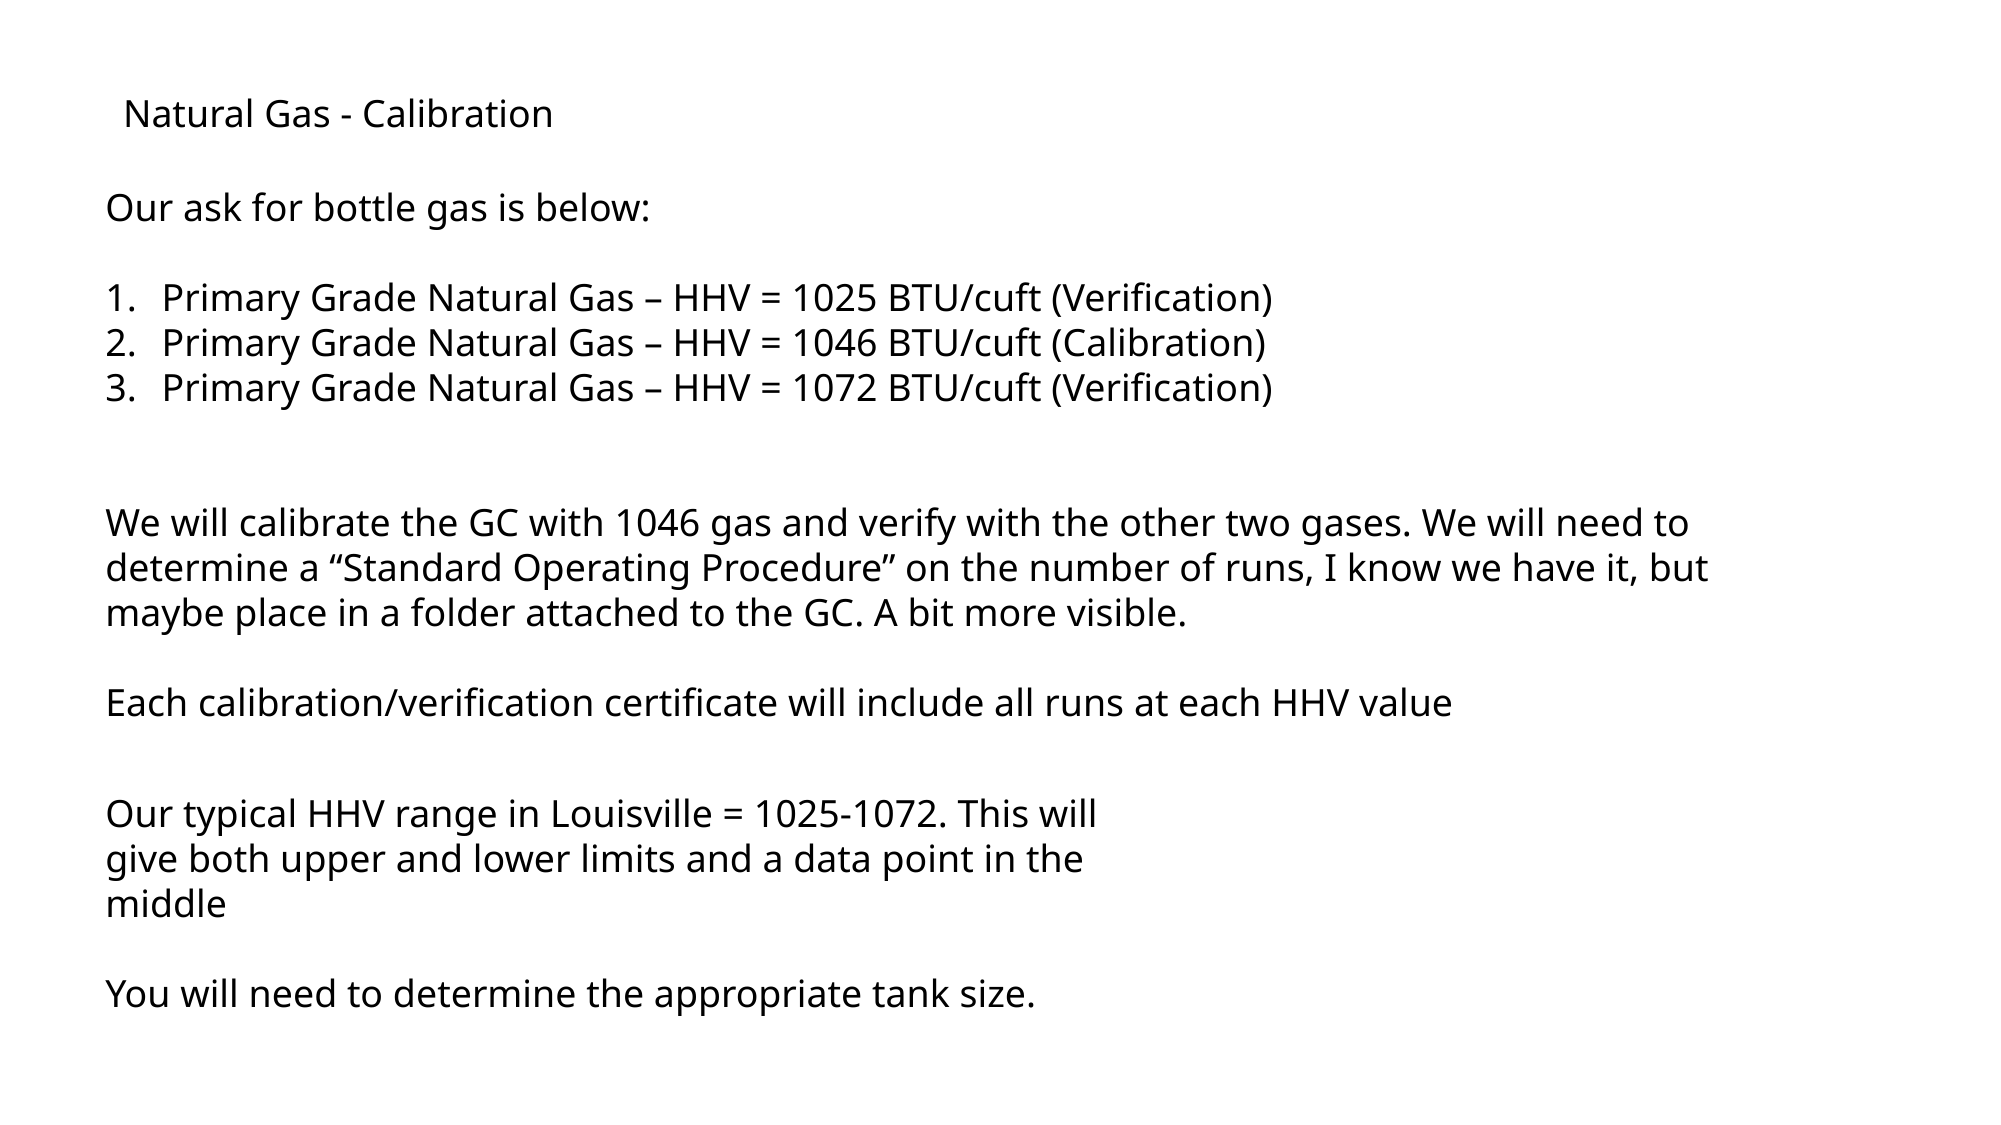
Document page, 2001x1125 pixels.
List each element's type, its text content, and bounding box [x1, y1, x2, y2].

text_box Our ask for bottle gas is below: Primary Grade Natural Gas – HHV = 1025 BTU/cuft (Verification) Primary Grade Natural Gas – HHV = 1046 BTU/cuft (Calibration) Primary Grade Natural Gas – HHV = 1072 BTU/cuft (Verification) We will calibrate the GC with 1046 gas and verify with the other two gases. We will need to determine a “Standard Operating Procedure” on the number of runs, I know we have it, but maybe place in a folder attached to the GC. A bit more visible. Each calibration/verification certificate will include all runs at each HHV value [90, 176, 1750, 777]
text_box Natural Gas - Calibration [108, 83, 667, 143]
text_box Our typical HHV range in Louisville = 1025-1072. This will give both upper and lower limits and a data point in the middle You will need to determine the appropriate tank size. [90, 782, 1119, 1023]
